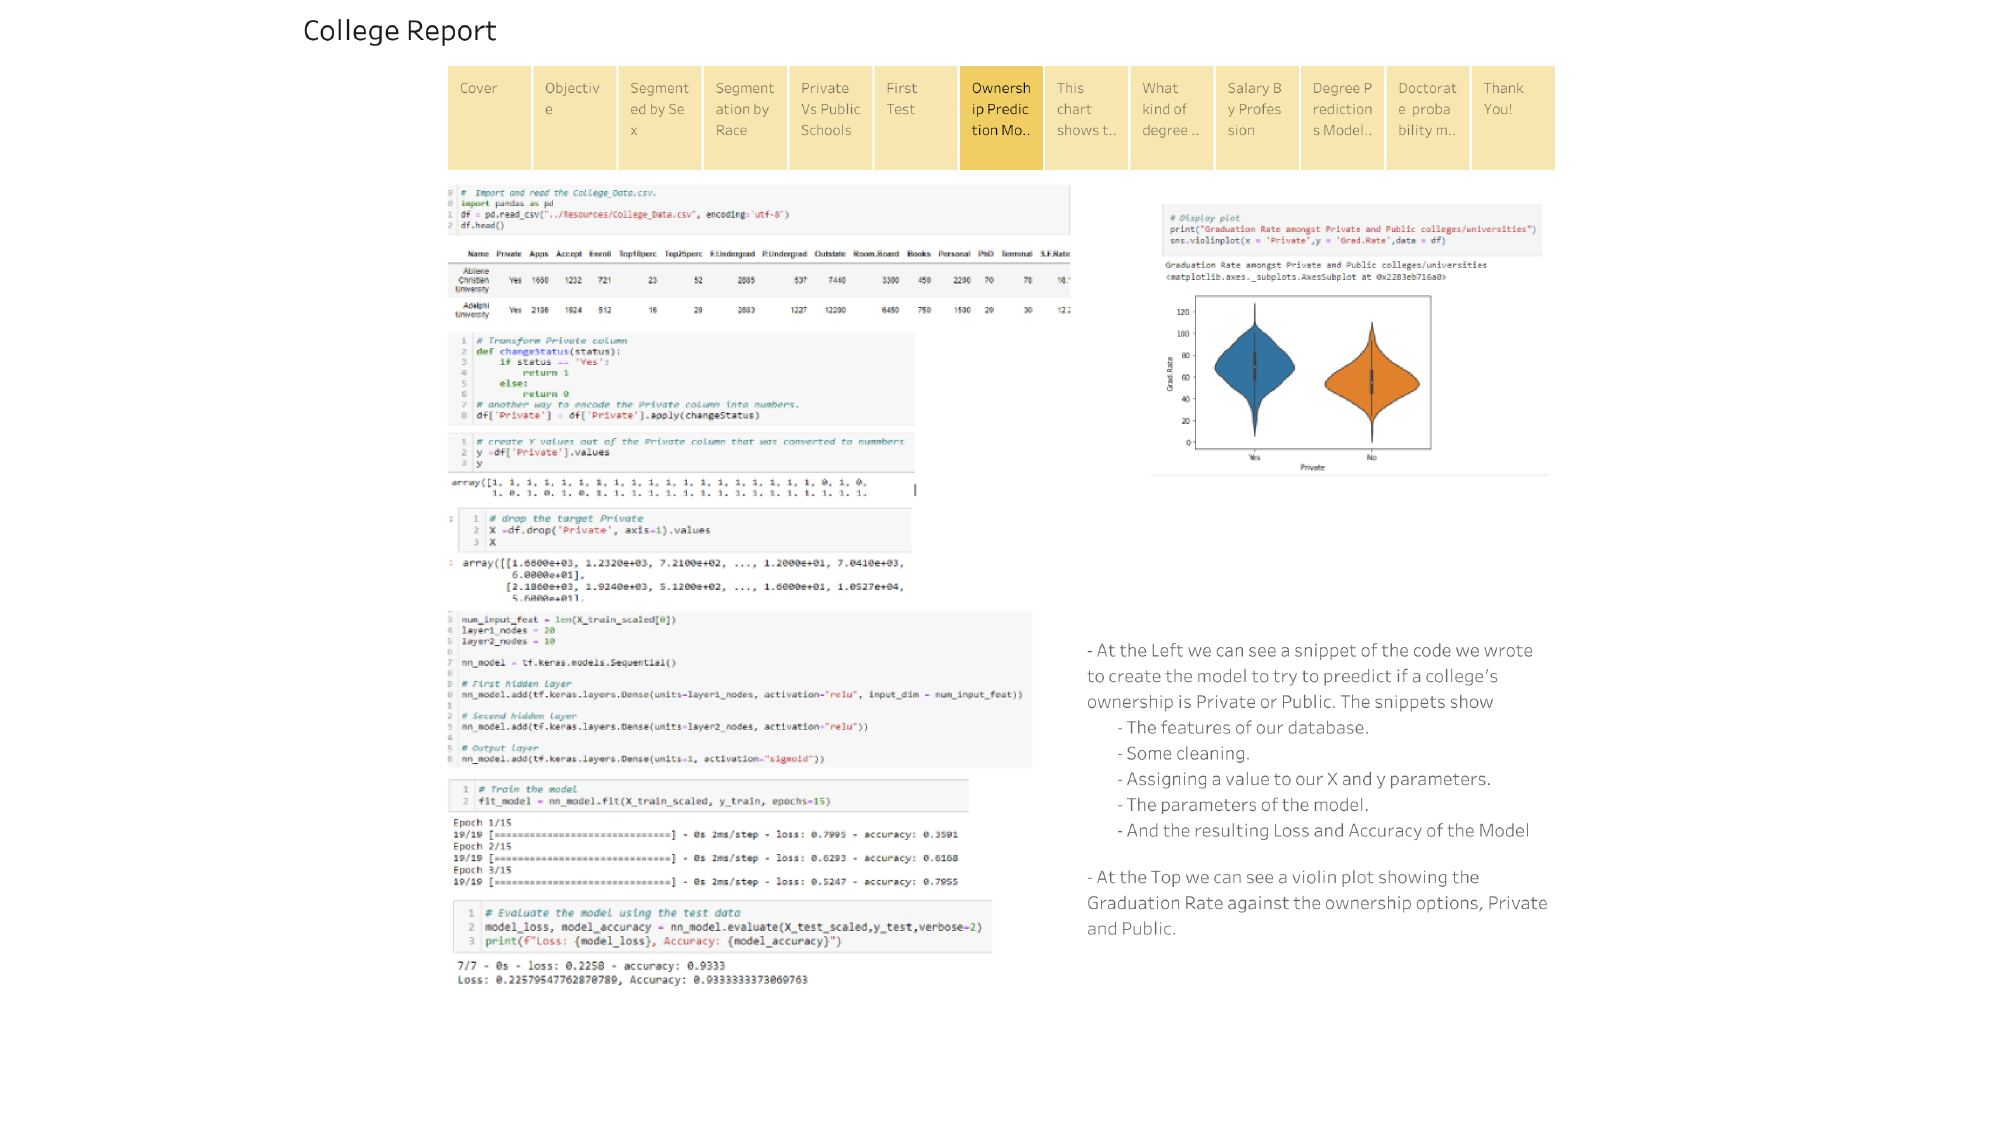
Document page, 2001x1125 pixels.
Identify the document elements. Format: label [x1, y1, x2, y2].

picture [290, 0, 1710, 1125]
